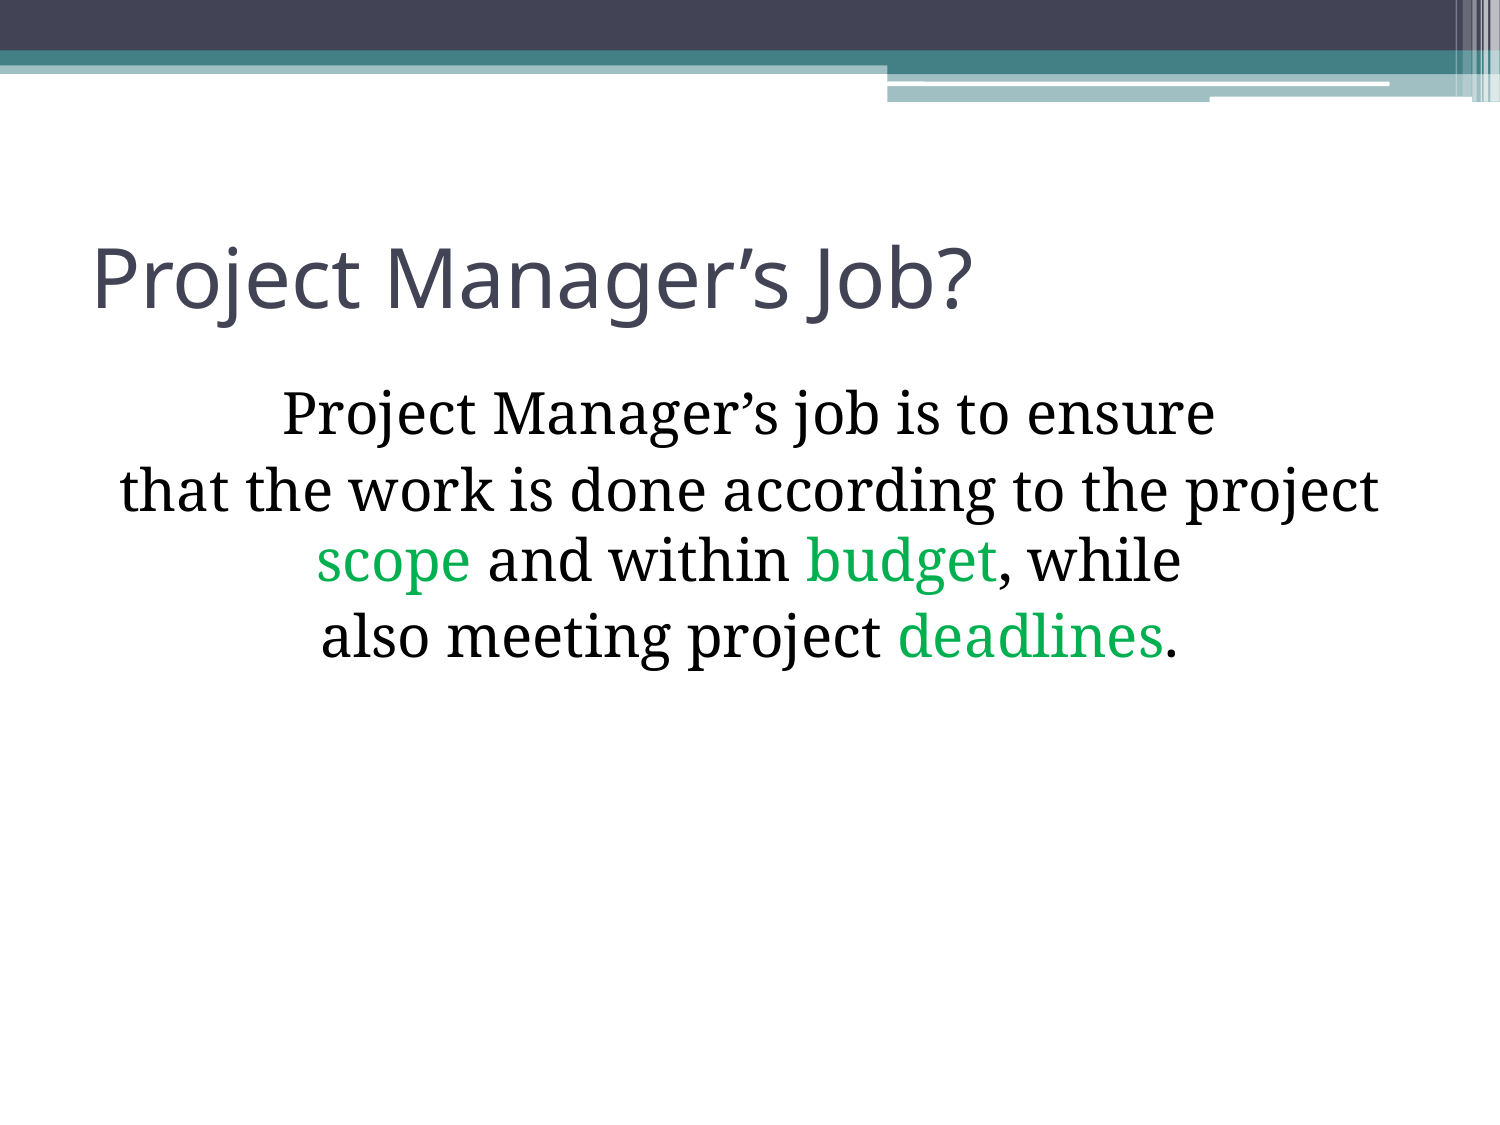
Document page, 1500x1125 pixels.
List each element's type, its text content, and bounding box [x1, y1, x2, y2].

list Project Manager’s job is to ensure that the work is done according to the project scope and within budget, while also meeting project deadlines. [75, 368, 1425, 1079]
title Project Manager’s Job? [75, 187, 1425, 363]
